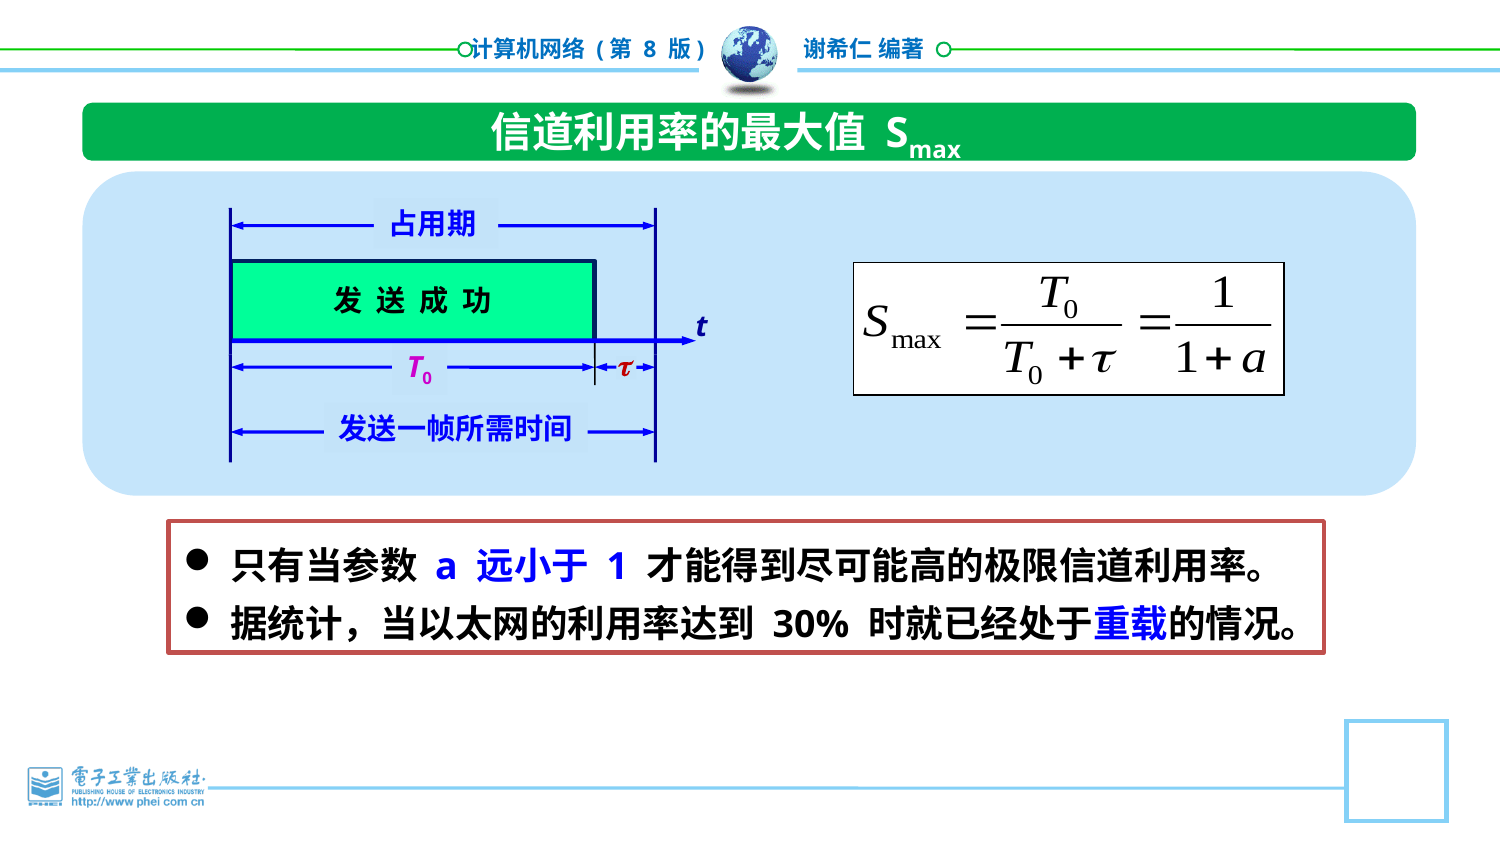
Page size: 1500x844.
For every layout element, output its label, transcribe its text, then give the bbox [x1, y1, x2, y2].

text_box [80, 169, 1419, 498]
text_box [222, 198, 724, 463]
text_box 只有当参数 a 远小于 1 才能得到尽可能高的极限信道利用率。 据统计，当以太网的利用率达到 30% 时就已经处于重载的情况。 [166, 519, 1326, 655]
text_box 信道利用率的最大值 Smax [475, 98, 987, 169]
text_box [854, 263, 1284, 395]
text_box [987, 102, 1417, 161]
picture [23, 764, 208, 809]
text_box [82, 102, 475, 161]
picture [719, 24, 779, 98]
